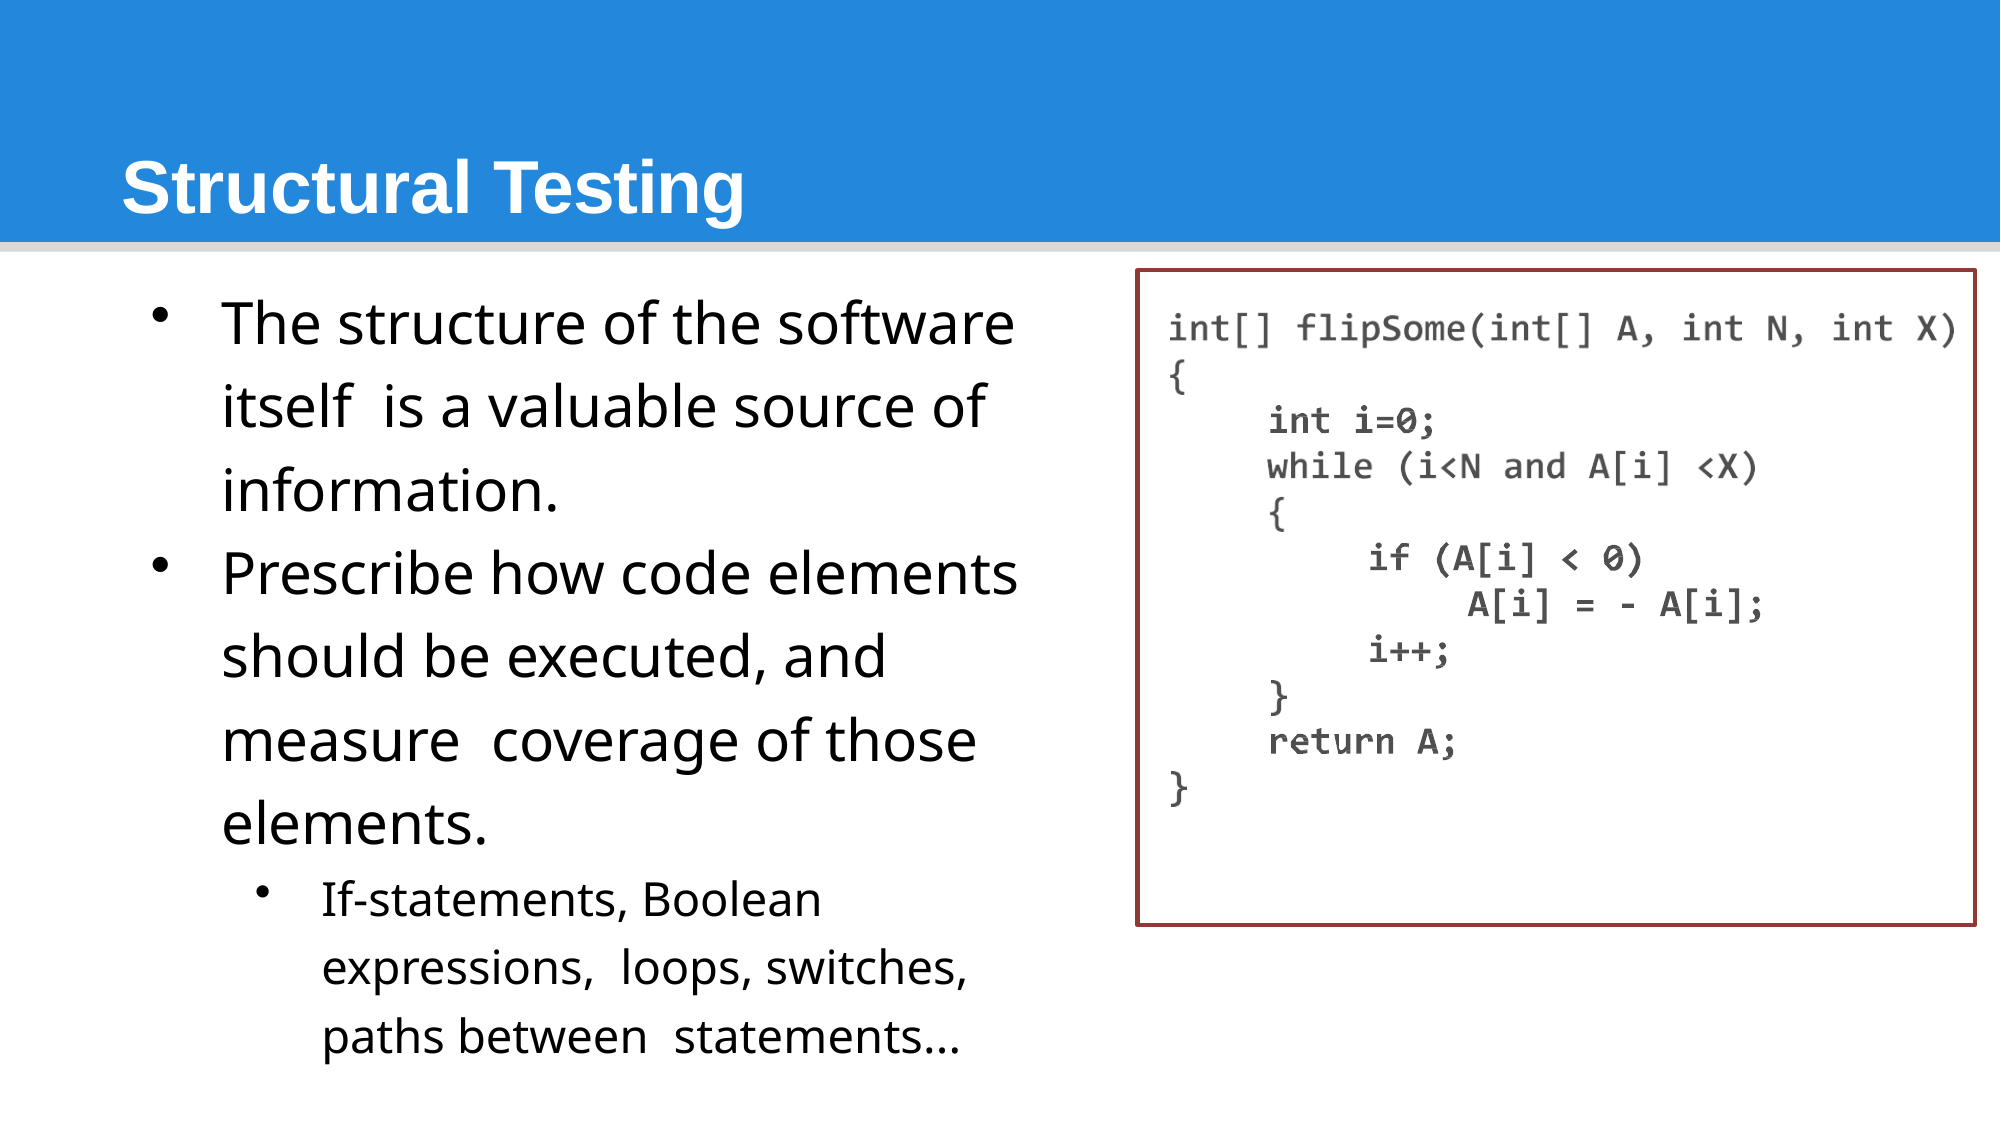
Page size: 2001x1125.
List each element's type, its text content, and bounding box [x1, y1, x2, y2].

text_box The structure of the software itself is a valuable source of information. Prescribe how code elements should be executed, and measure coverage of those elements. If-statements, Boolean expressions, loops, switches, paths between statements... [148, 270, 1126, 1063]
picture [1170, 312, 1954, 395]
picture [1171, 771, 1187, 808]
title Structural Testing [118, 135, 971, 327]
picture [1267, 449, 1755, 533]
text_box [1135, 268, 1977, 927]
picture [1271, 679, 1287, 716]
